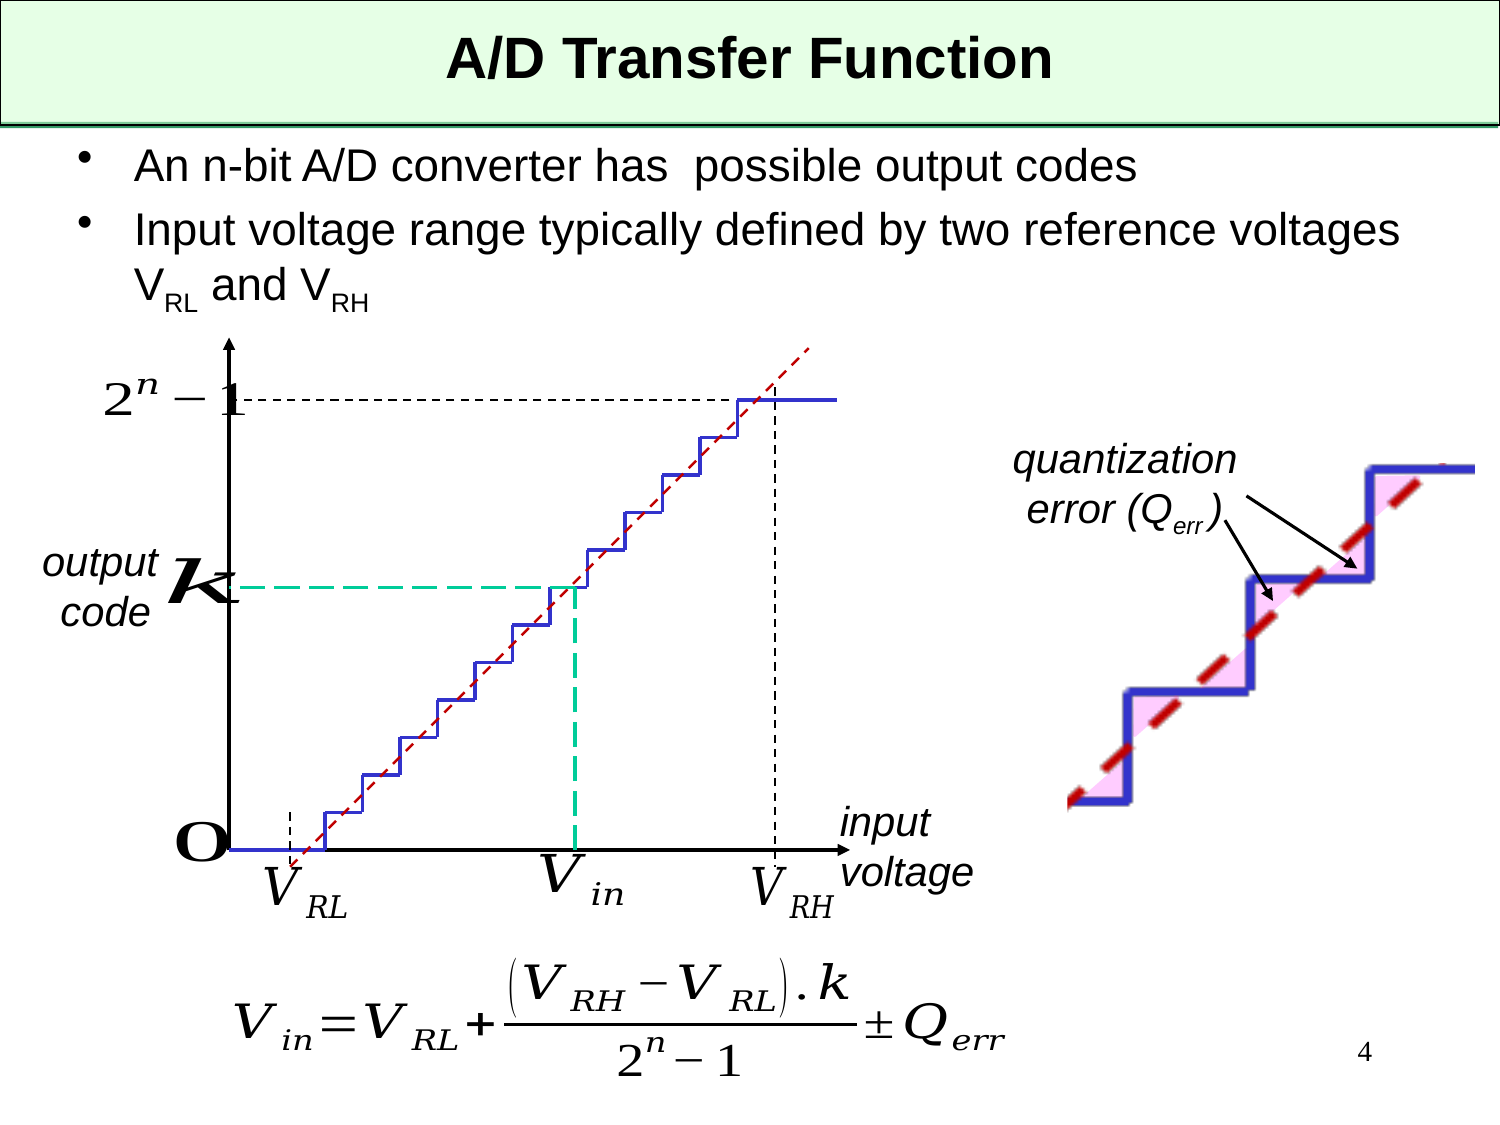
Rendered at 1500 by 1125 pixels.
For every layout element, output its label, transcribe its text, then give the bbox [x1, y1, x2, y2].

title A/D Transfer Function [75, 12, 1425, 113]
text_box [162, 551, 626, 913]
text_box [12, 337, 1001, 926]
slide_number 4 [1074, 1024, 1388, 1101]
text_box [949, 424, 1476, 813]
